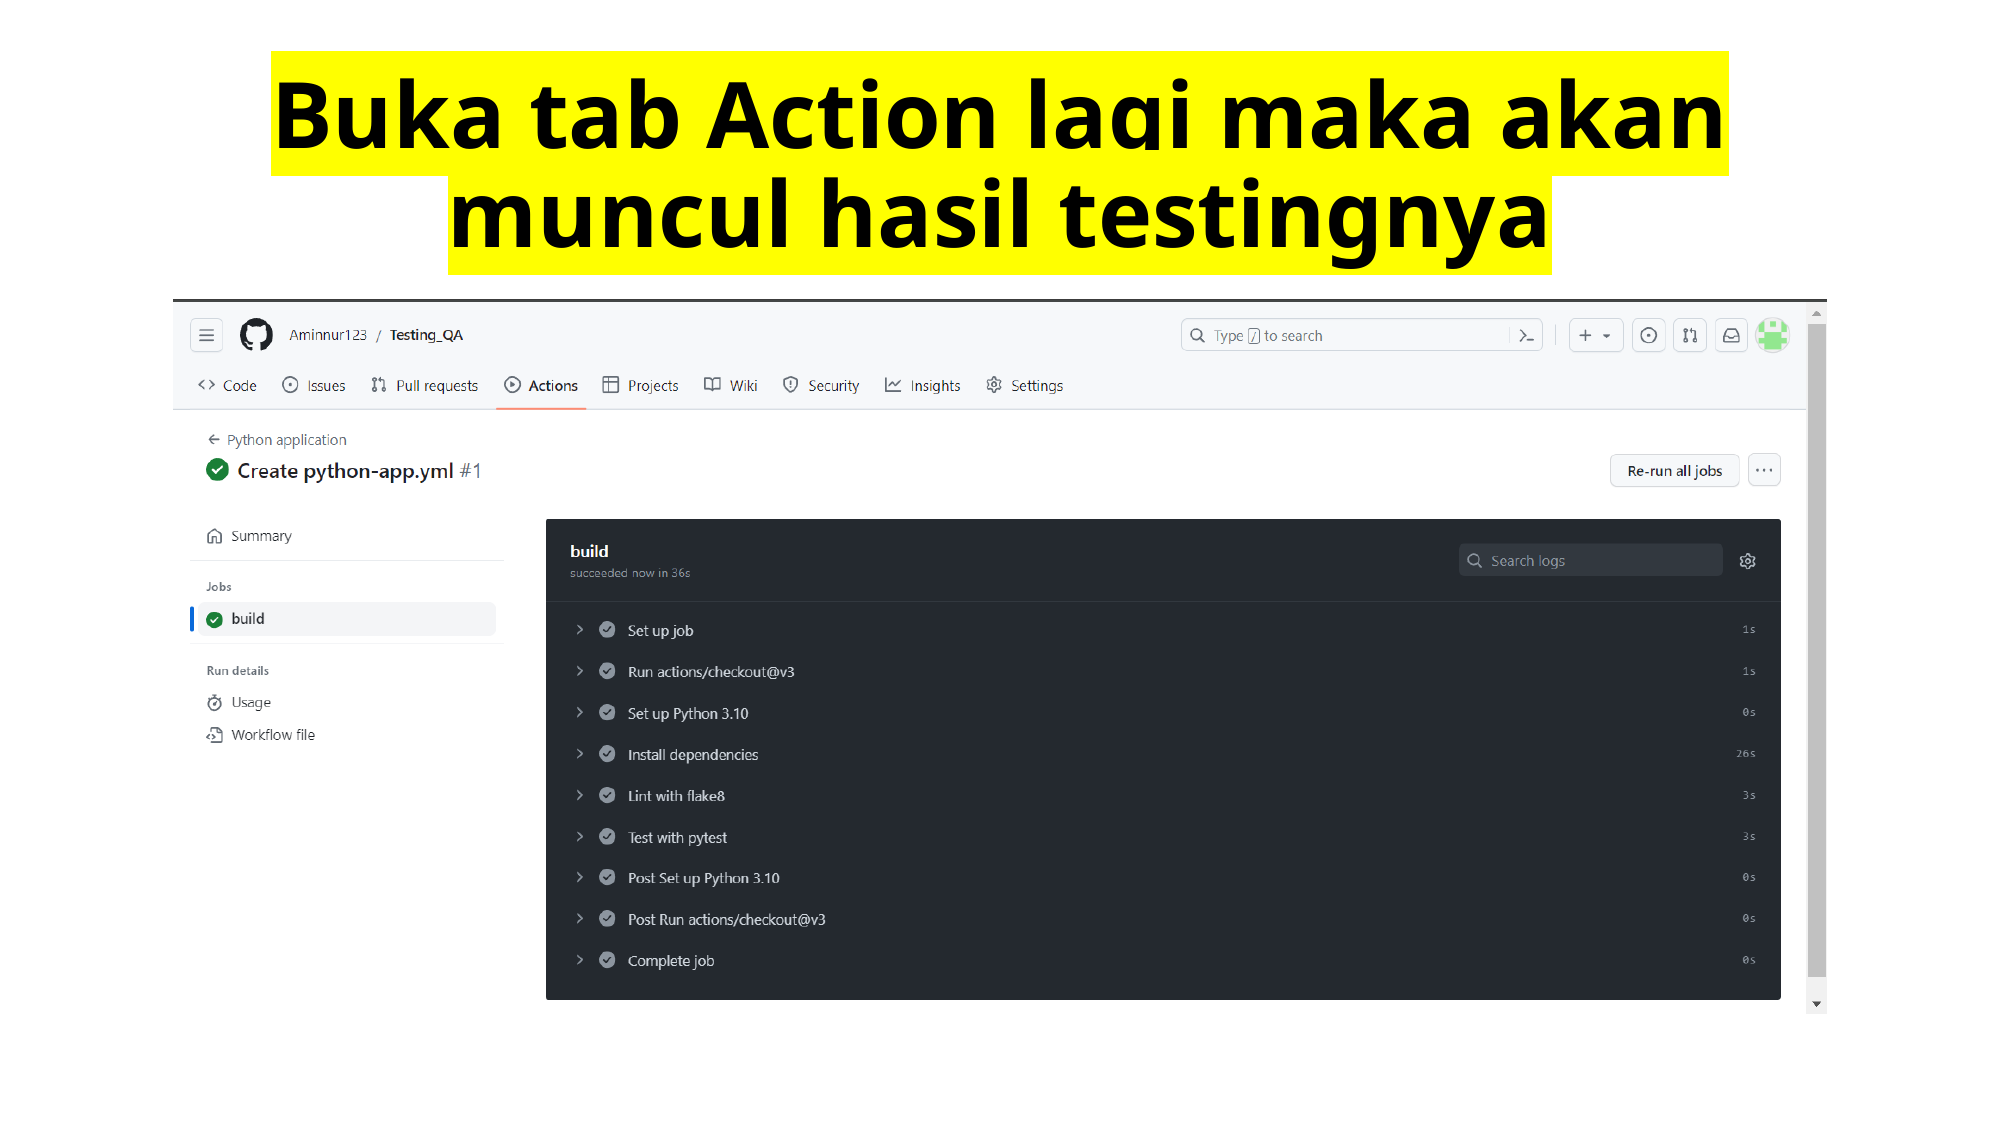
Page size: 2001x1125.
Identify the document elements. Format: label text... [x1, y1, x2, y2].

title Buka tab Action lagi maka akan muncul hasil testingnya [137, 59, 1863, 278]
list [173, 299, 1827, 1014]
